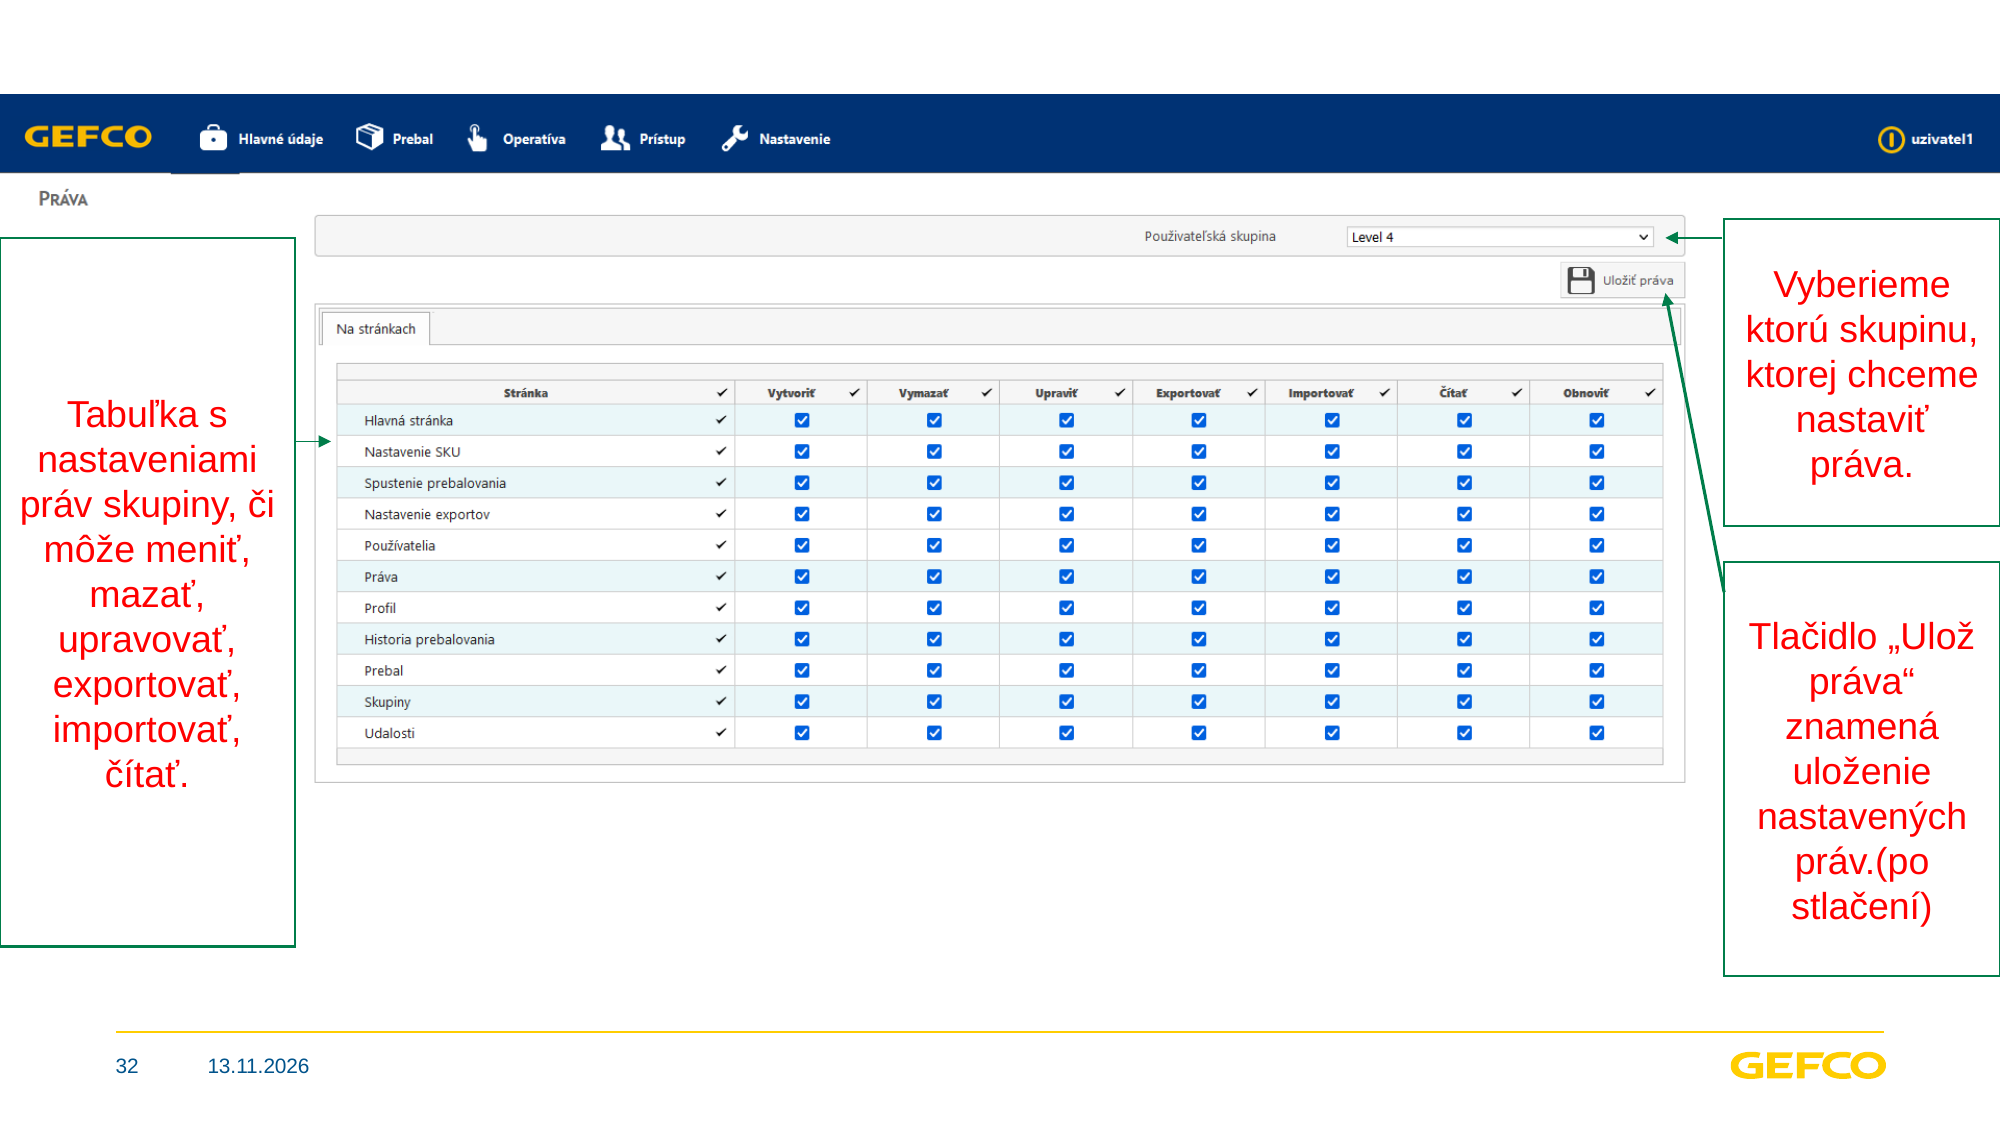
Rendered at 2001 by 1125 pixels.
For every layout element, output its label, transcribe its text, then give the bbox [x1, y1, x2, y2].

picture [0, 94, 2000, 1031]
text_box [1665, 293, 1725, 593]
slide_number 32 [115, 1049, 182, 1085]
slide_number 2. 11. 2021 [207, 1049, 348, 1085]
